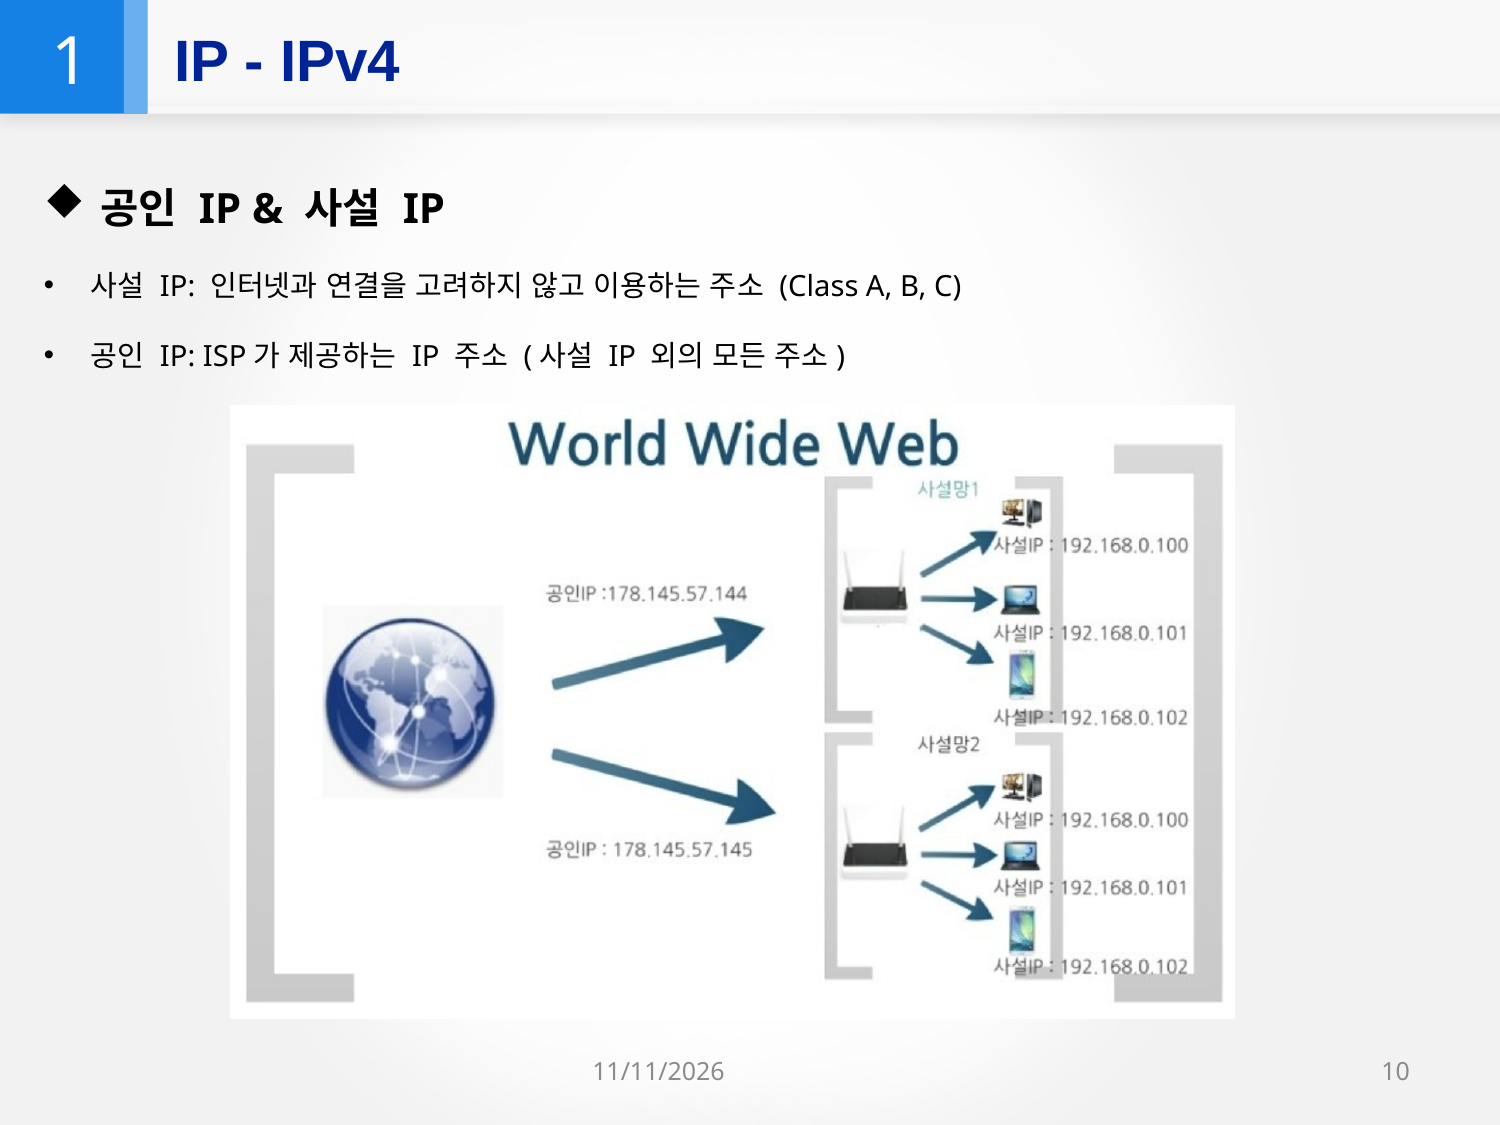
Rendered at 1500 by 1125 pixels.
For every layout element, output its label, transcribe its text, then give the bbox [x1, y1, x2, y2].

picture [0, 114, 1500, 1125]
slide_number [577, 1042, 928, 1103]
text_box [0, 0, 1500, 114]
text_box 공인 IP & 사설 IP 사설 IP: 인터넷과 연결을 고려하지 않고 이용하는 주소 (Class A, B, C) 공인 IP: ISP가 제공하는 IP 주소 (사설 IP 외의 모든 주소) [29, 124, 1471, 380]
slide_number 10 [1074, 1042, 1425, 1103]
